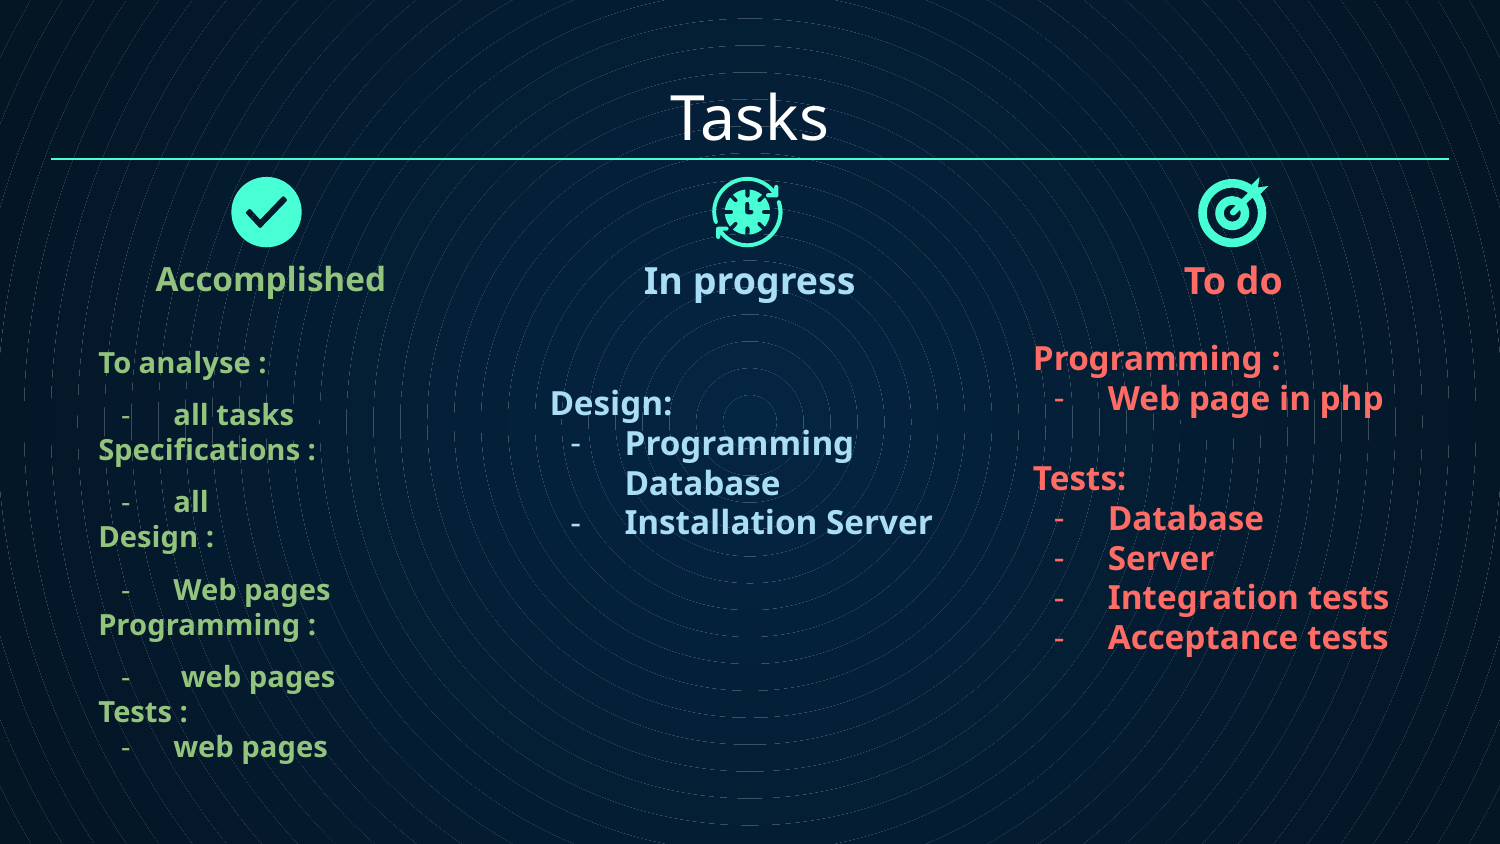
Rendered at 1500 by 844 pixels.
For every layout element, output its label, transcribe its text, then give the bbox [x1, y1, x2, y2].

title Tasks [51, 68, 1449, 158]
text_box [711, 176, 783, 248]
text_box To do Programming : Web page in php Tests: Database Server Integration tests Acceptance tests [1017, 242, 1449, 672]
text_box In progress Design: Programming Database Installation Server [534, 242, 966, 557]
text_box [231, 176, 302, 248]
text_box [1198, 176, 1269, 248]
text_box Accomplished To analyse : all tasks Specifications : all Design : Web pages Programming : web pages Tests : web pages [83, 237, 450, 779]
